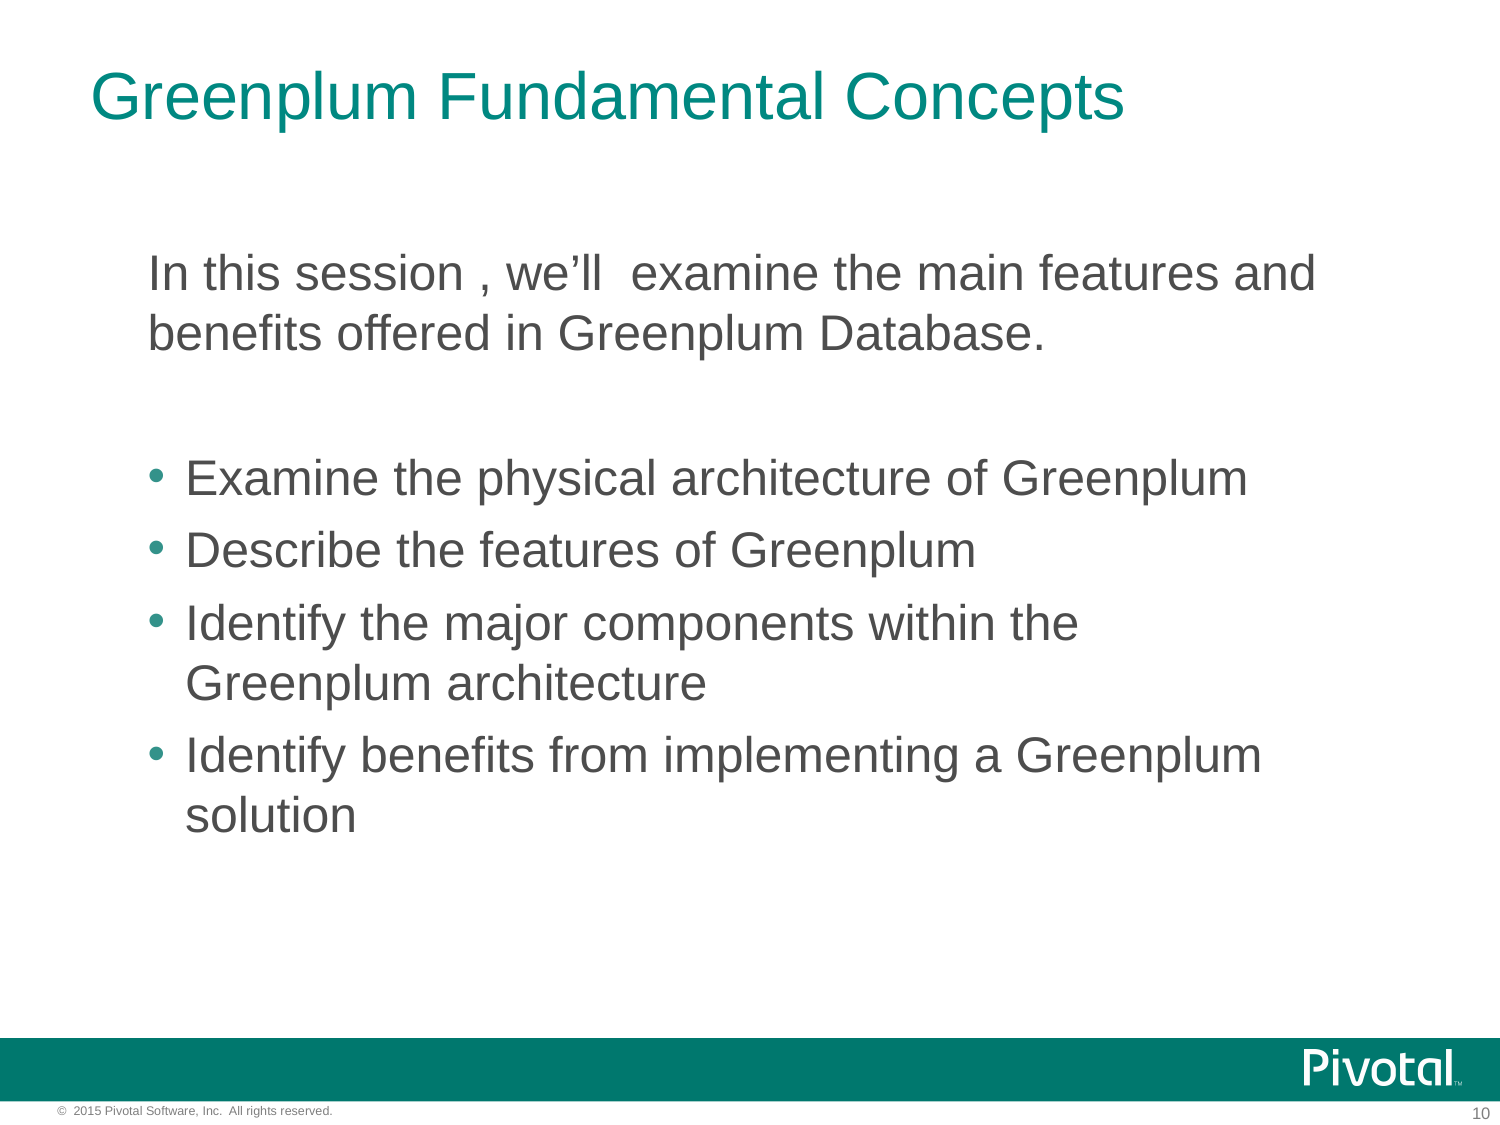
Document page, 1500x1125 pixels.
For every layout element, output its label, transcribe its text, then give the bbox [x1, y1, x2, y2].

picture [1304, 1049, 1462, 1086]
subtitle In this session , we’ll examine the main features and benefits offered in Greenplum Database. Examine the physical architecture of Greenplum Describe the features of Greenplum Identify the major components within the Greenplum architecture Identify benefits from implementing a Greenplum solution [132, 232, 1349, 911]
title Greenplum Fundamental Concepts [75, 45, 1425, 233]
